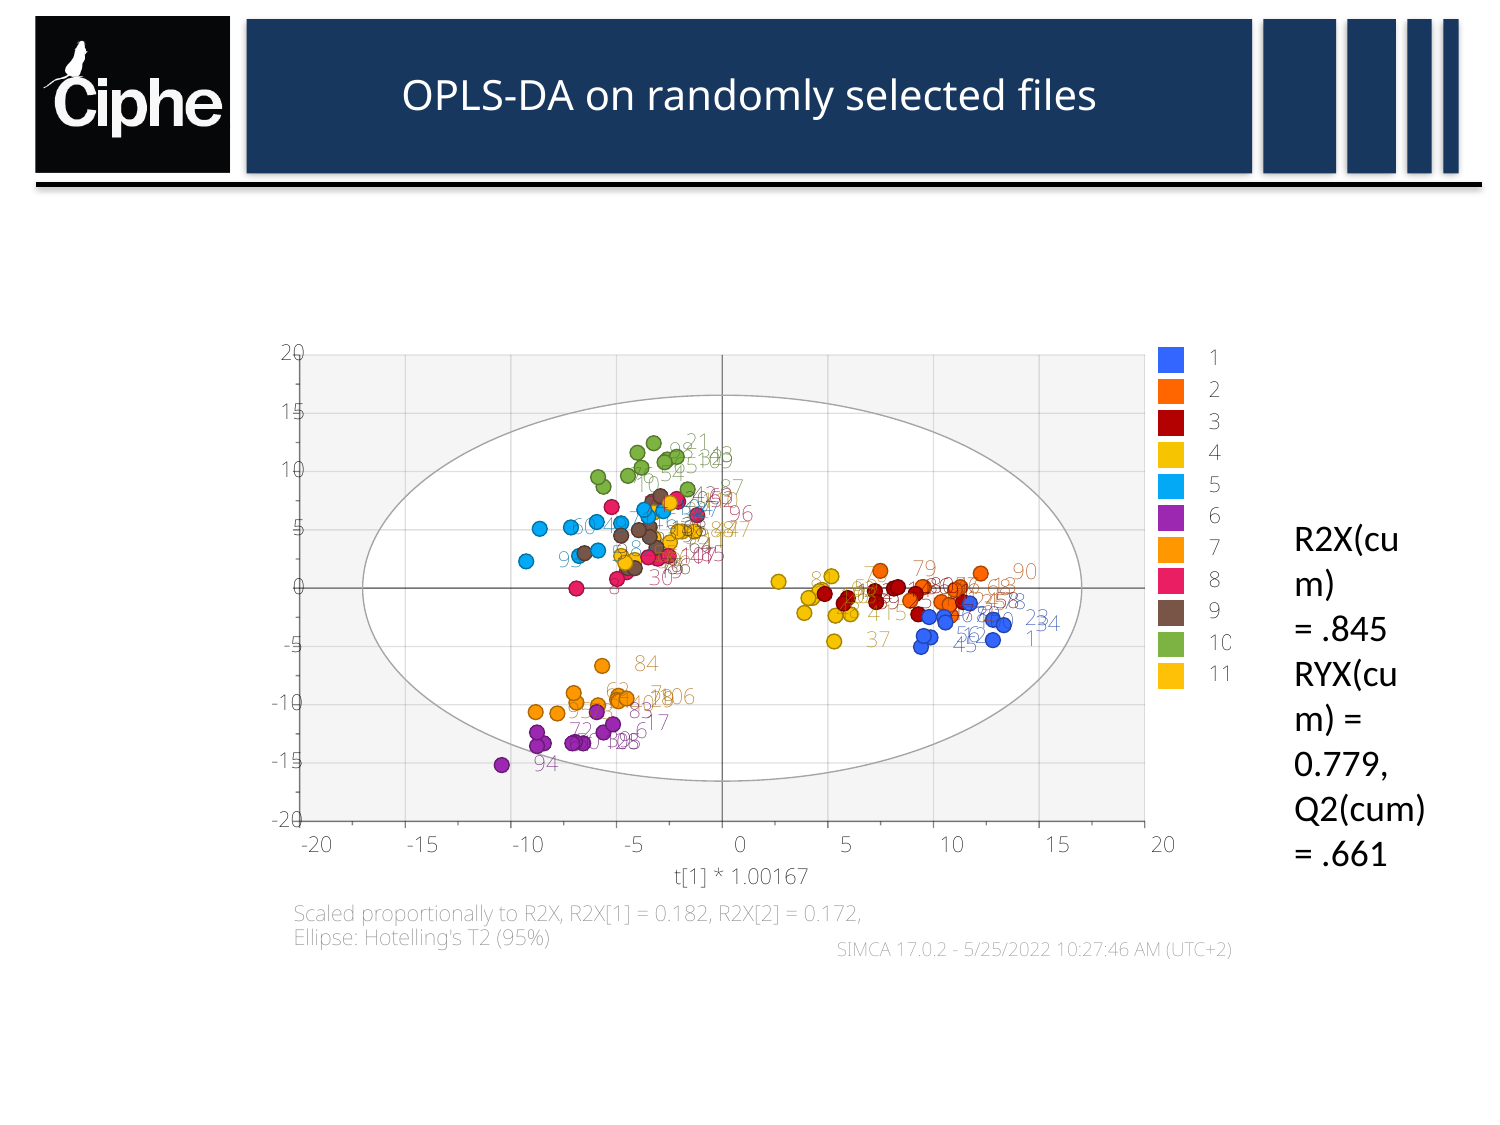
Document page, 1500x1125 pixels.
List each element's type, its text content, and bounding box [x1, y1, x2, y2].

picture [207, 332, 1231, 964]
picture [35, 16, 231, 173]
text_box R2X(cum) = .845 RYX(cum) = 0.779, Q2(cum) = .661 [1279, 506, 1443, 882]
title OPLS-DA on randomly selected files [246, 19, 1258, 171]
